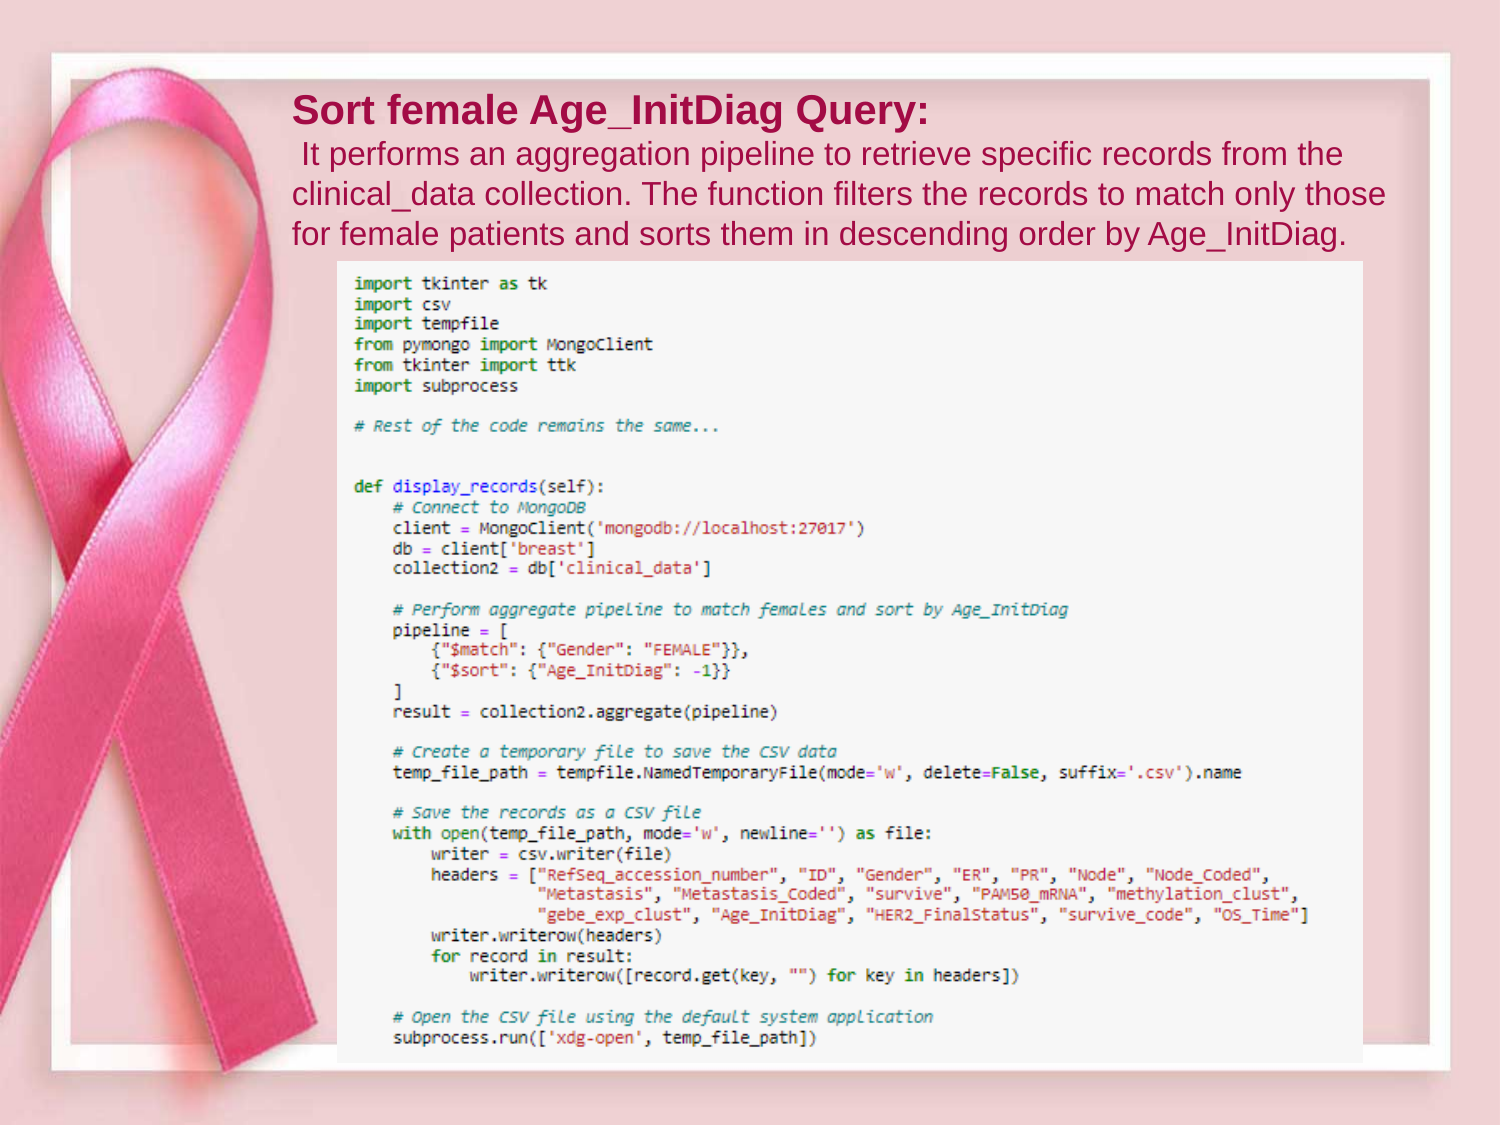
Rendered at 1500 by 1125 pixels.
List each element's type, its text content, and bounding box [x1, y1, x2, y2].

picture [0, 0, 1500, 1125]
text_box Sort female Age_InitDiag Query: It performs an aggregation pipeline to retrieve specific records from the clinical_data collection. The function filters the records to match only those for female patients and sorts them in descending order by Age_InitDiag. [277, 75, 1428, 260]
